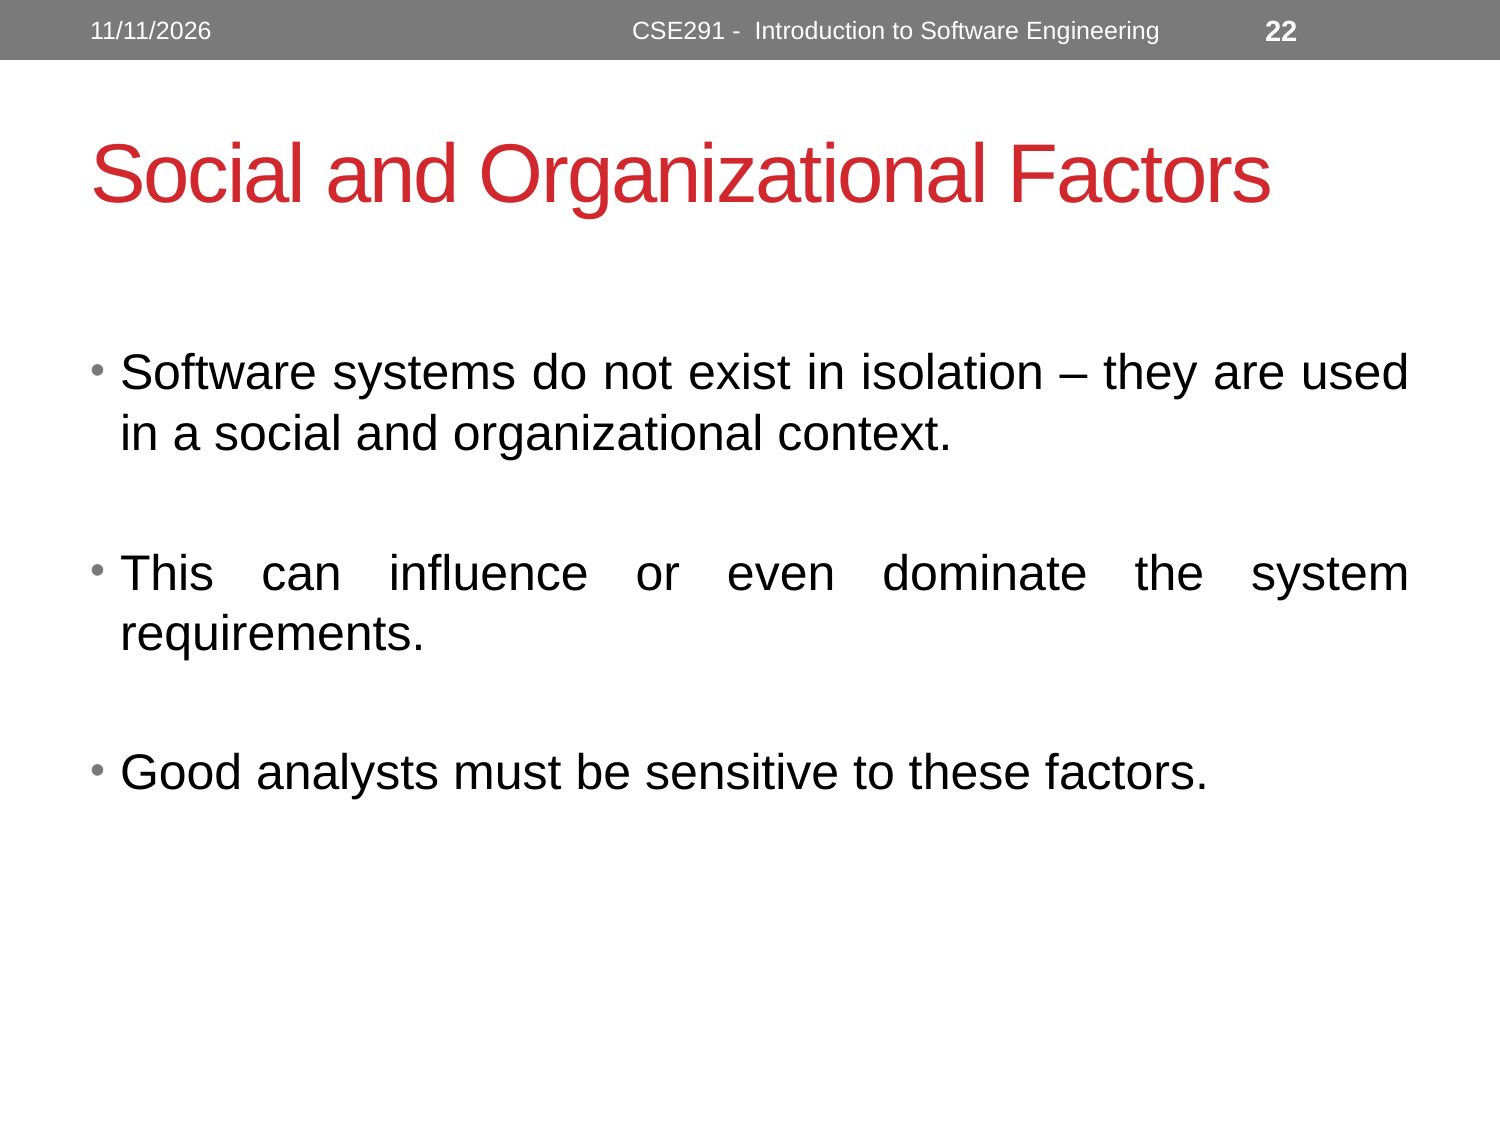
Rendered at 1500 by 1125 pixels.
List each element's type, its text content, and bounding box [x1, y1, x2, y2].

list Software systems do not exist in isolation – they are used in a social and organizational context. This can influence or even dominate the system requirements. Good analysts must be sensitive to these factors. [75, 262, 1425, 1063]
title Social and Organizational Factors [75, 87, 1425, 250]
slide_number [75, 3, 550, 57]
slide_number 22 [1250, 3, 1425, 57]
footer CSE291 - Introduction to Software Engineering [562, 3, 1238, 57]
